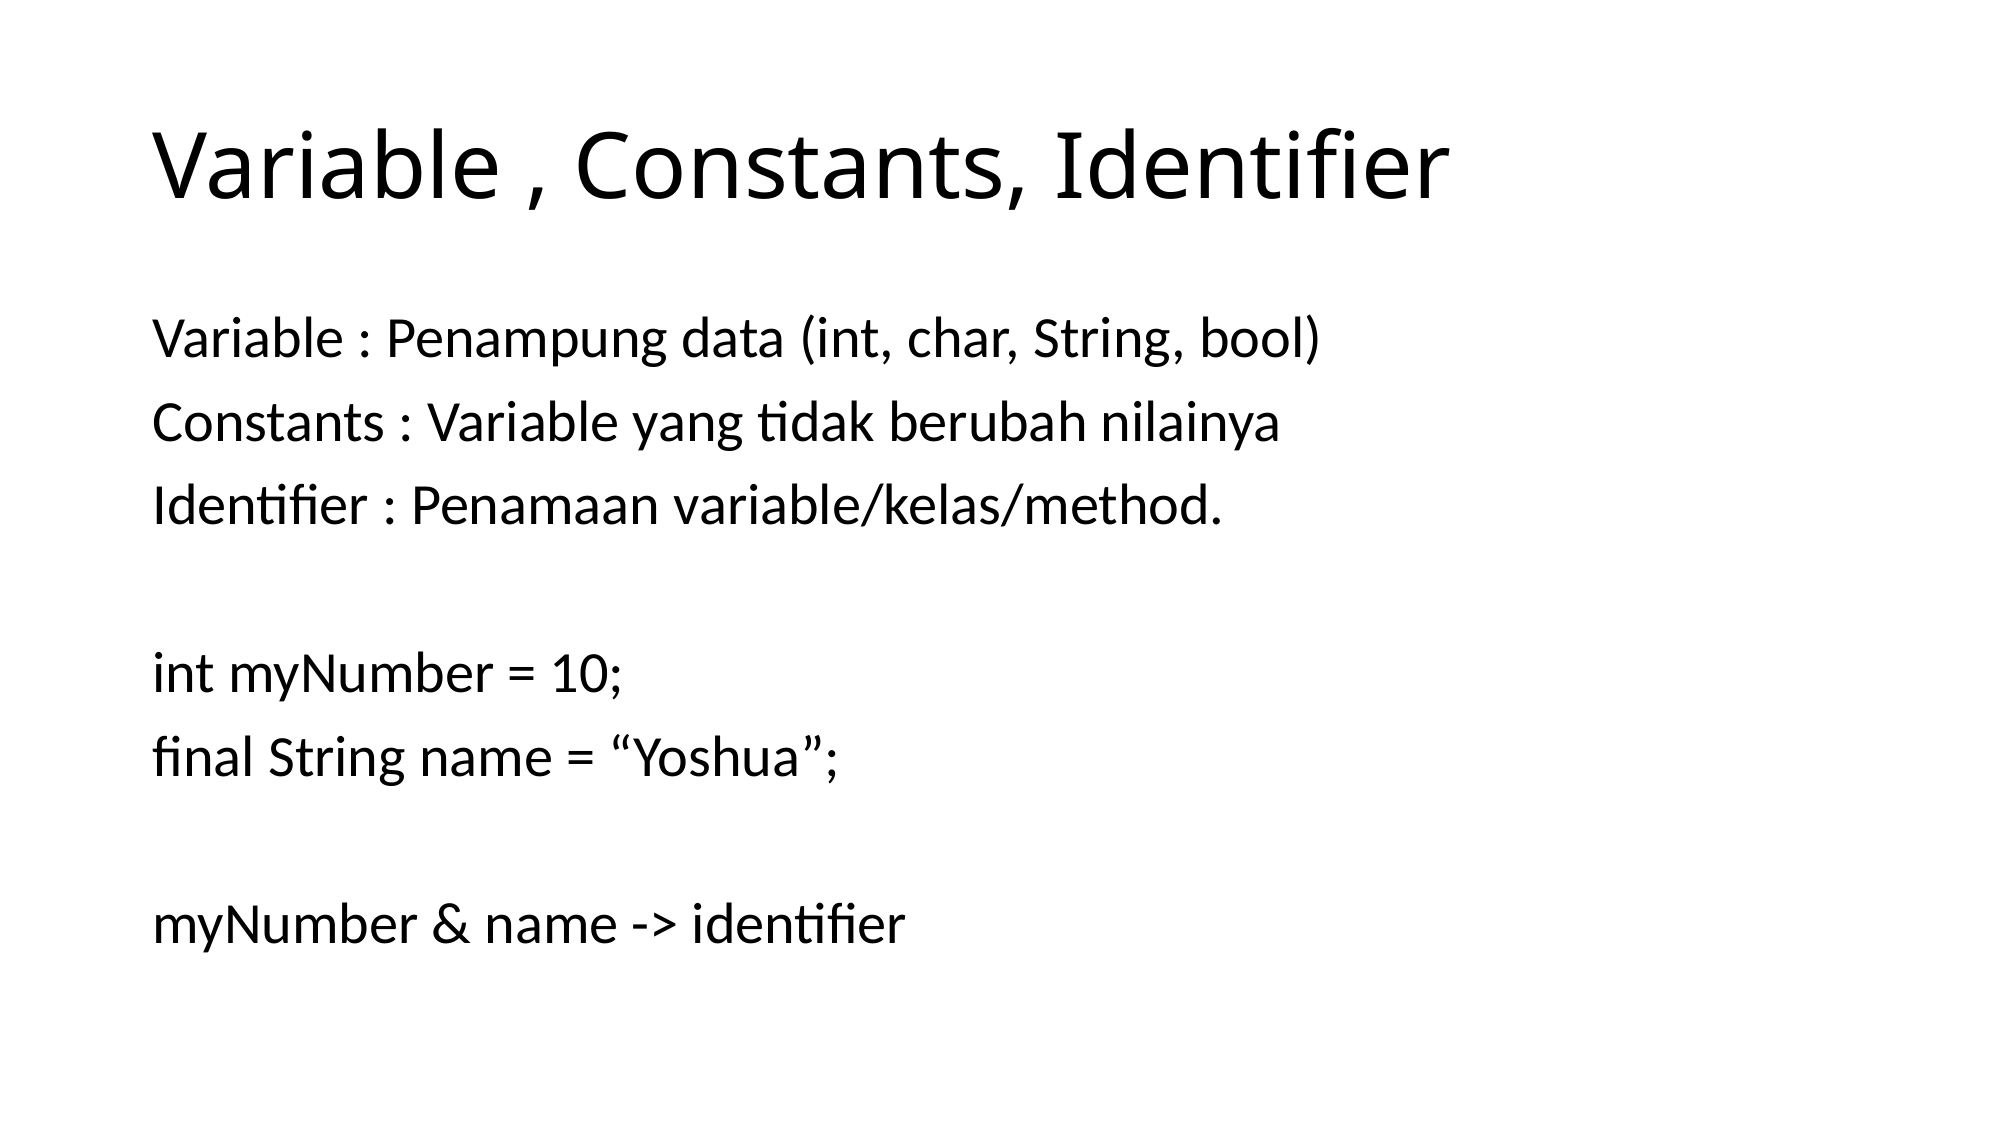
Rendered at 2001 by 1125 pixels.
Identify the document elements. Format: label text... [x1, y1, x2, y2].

list Variable : Penampung data (int, char, String, bool) Constants : Variable yang tidak berubah nilainya Identifier : Penamaan variable/kelas/method. int myNumber = 10; final String name = “Yoshua”; myNumber & name -> identifier [137, 299, 1863, 1014]
title Variable , Constants, Identifier [137, 59, 1863, 278]
